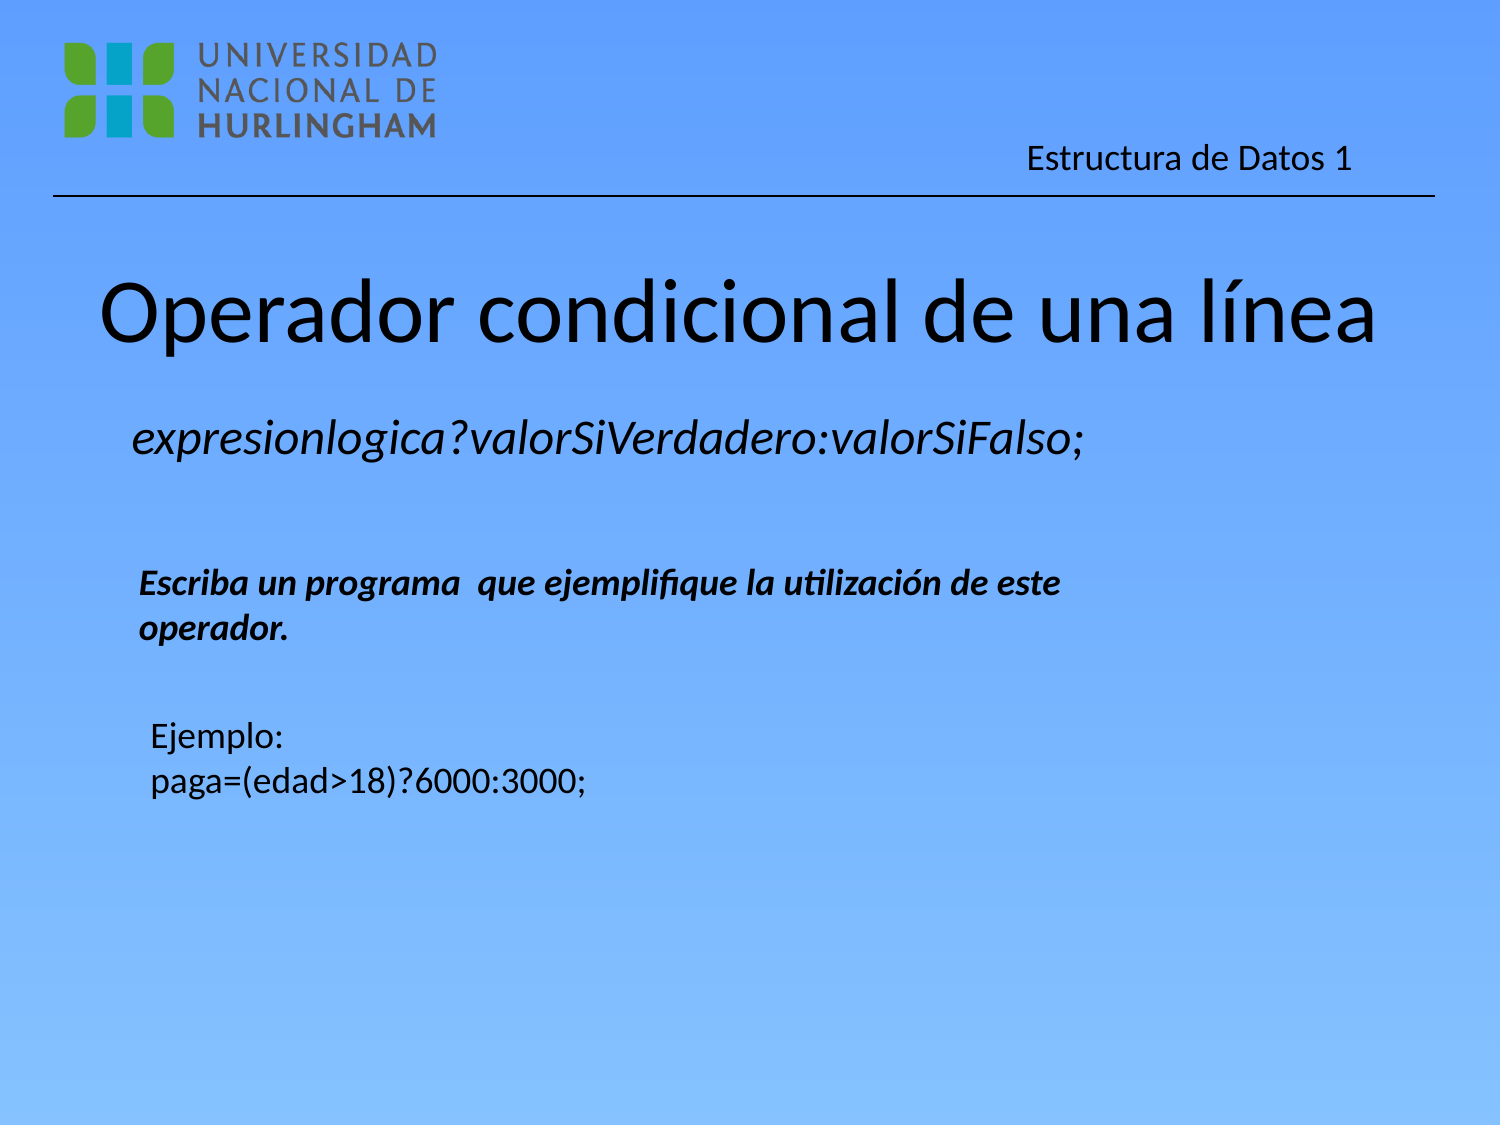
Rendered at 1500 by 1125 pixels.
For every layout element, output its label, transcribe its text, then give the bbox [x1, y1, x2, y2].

text_box Ejemplo: paga=(edad>18)?6000:3000; [135, 704, 886, 809]
title Operador condicional de una línea [64, 243, 1415, 398]
text_box Escriba un programa que ejemplifique la utilización de este operador. [123, 550, 1223, 656]
picture [64, 42, 436, 138]
text_box expresionlogica?valorSiVerdadero:valorSiFalso; [116, 397, 1101, 472]
